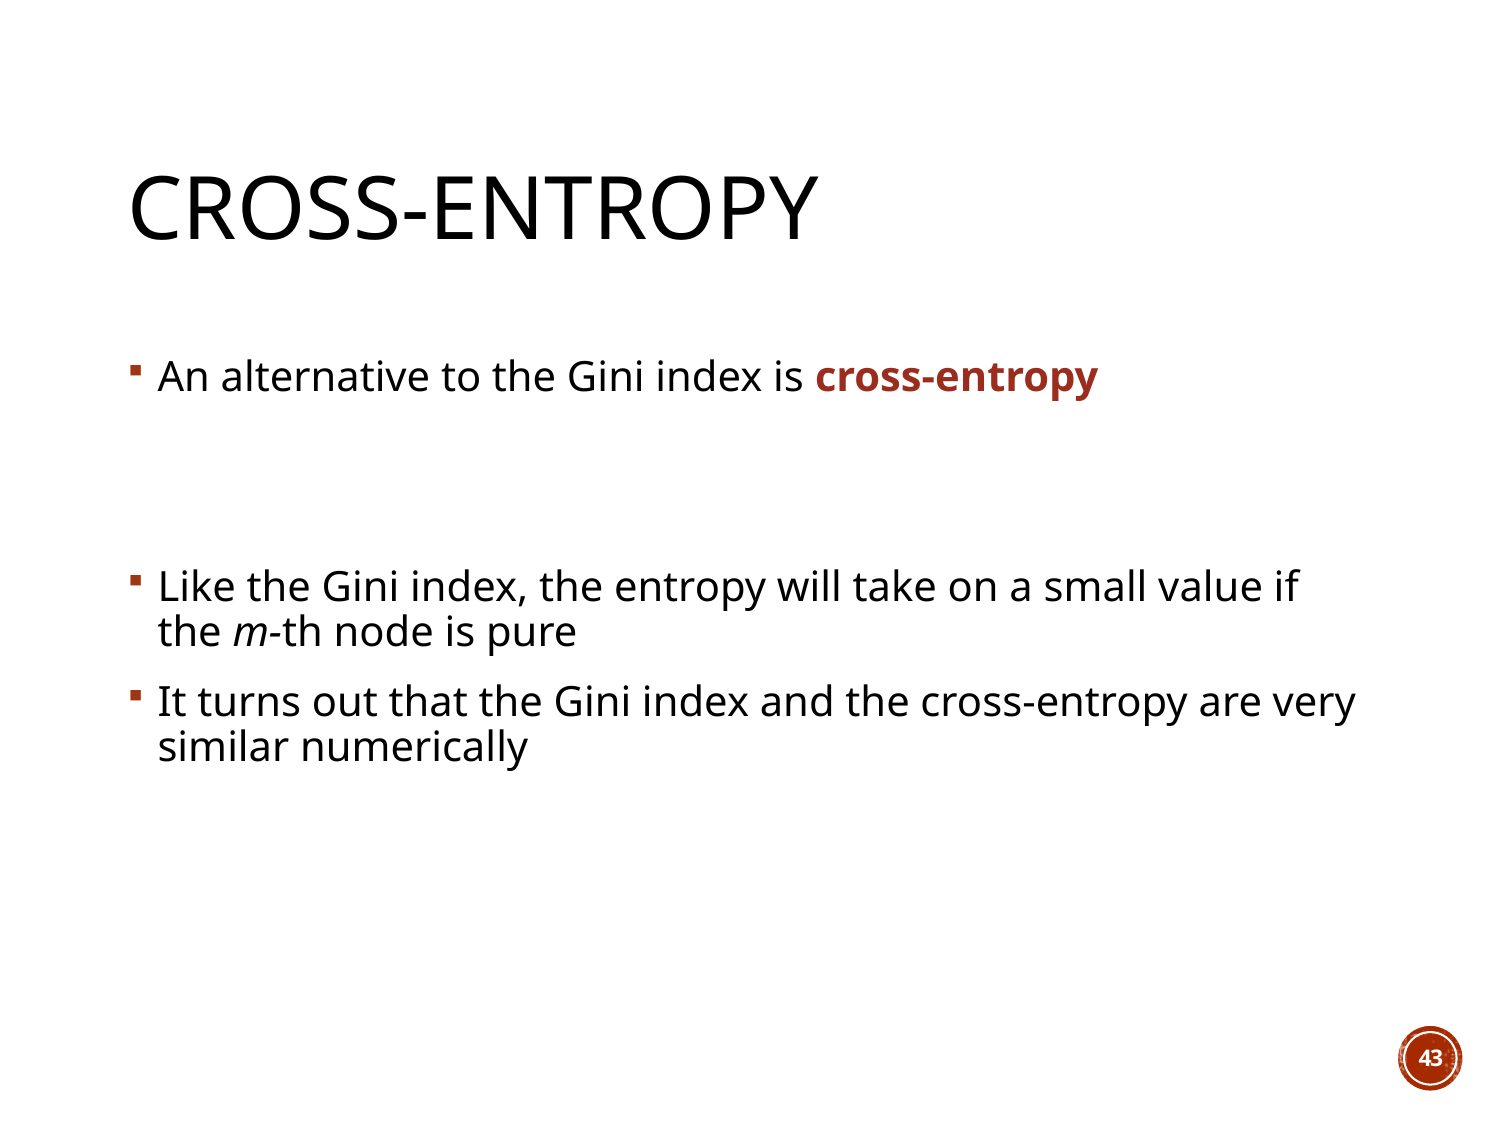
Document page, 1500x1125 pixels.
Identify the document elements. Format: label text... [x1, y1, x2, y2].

title Cross-entropy [112, 79, 1388, 344]
slide_number 43 [1391, 1028, 1471, 1089]
